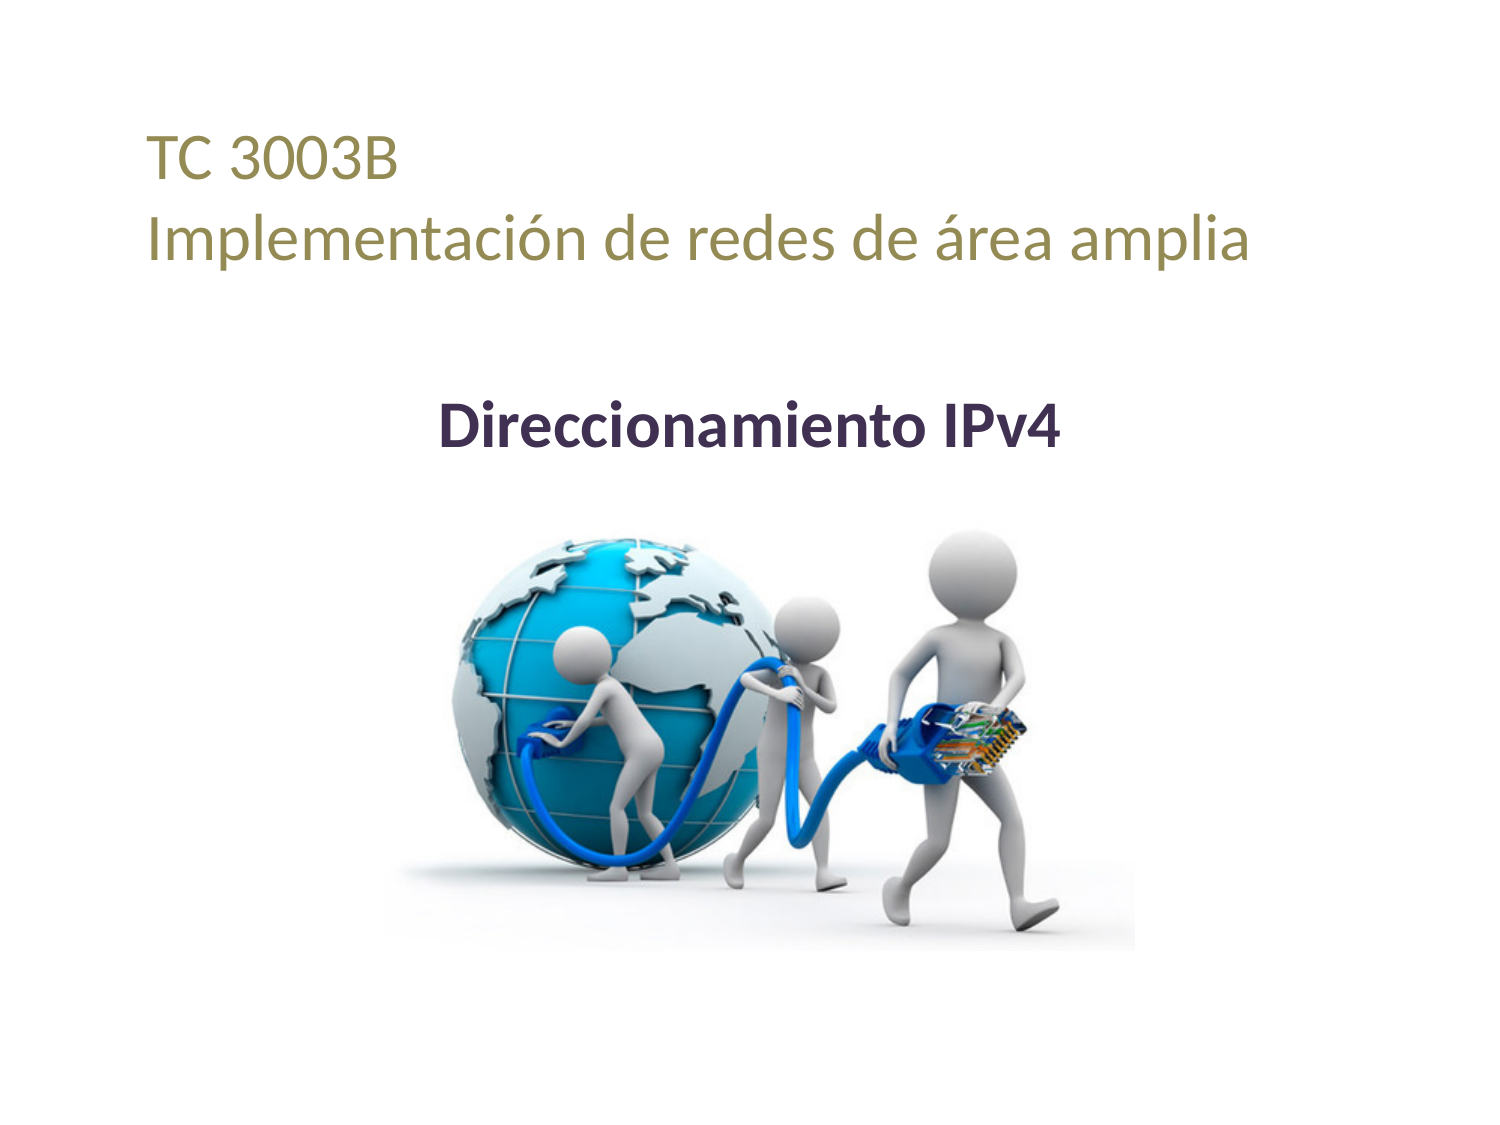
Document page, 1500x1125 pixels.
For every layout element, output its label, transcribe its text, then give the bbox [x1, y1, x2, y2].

picture [384, 514, 1135, 951]
text_box TC 3003B Implementación de redes de área amplia [131, 72, 1388, 314]
subtitle Direccionamiento IPv4 [215, 373, 1285, 504]
